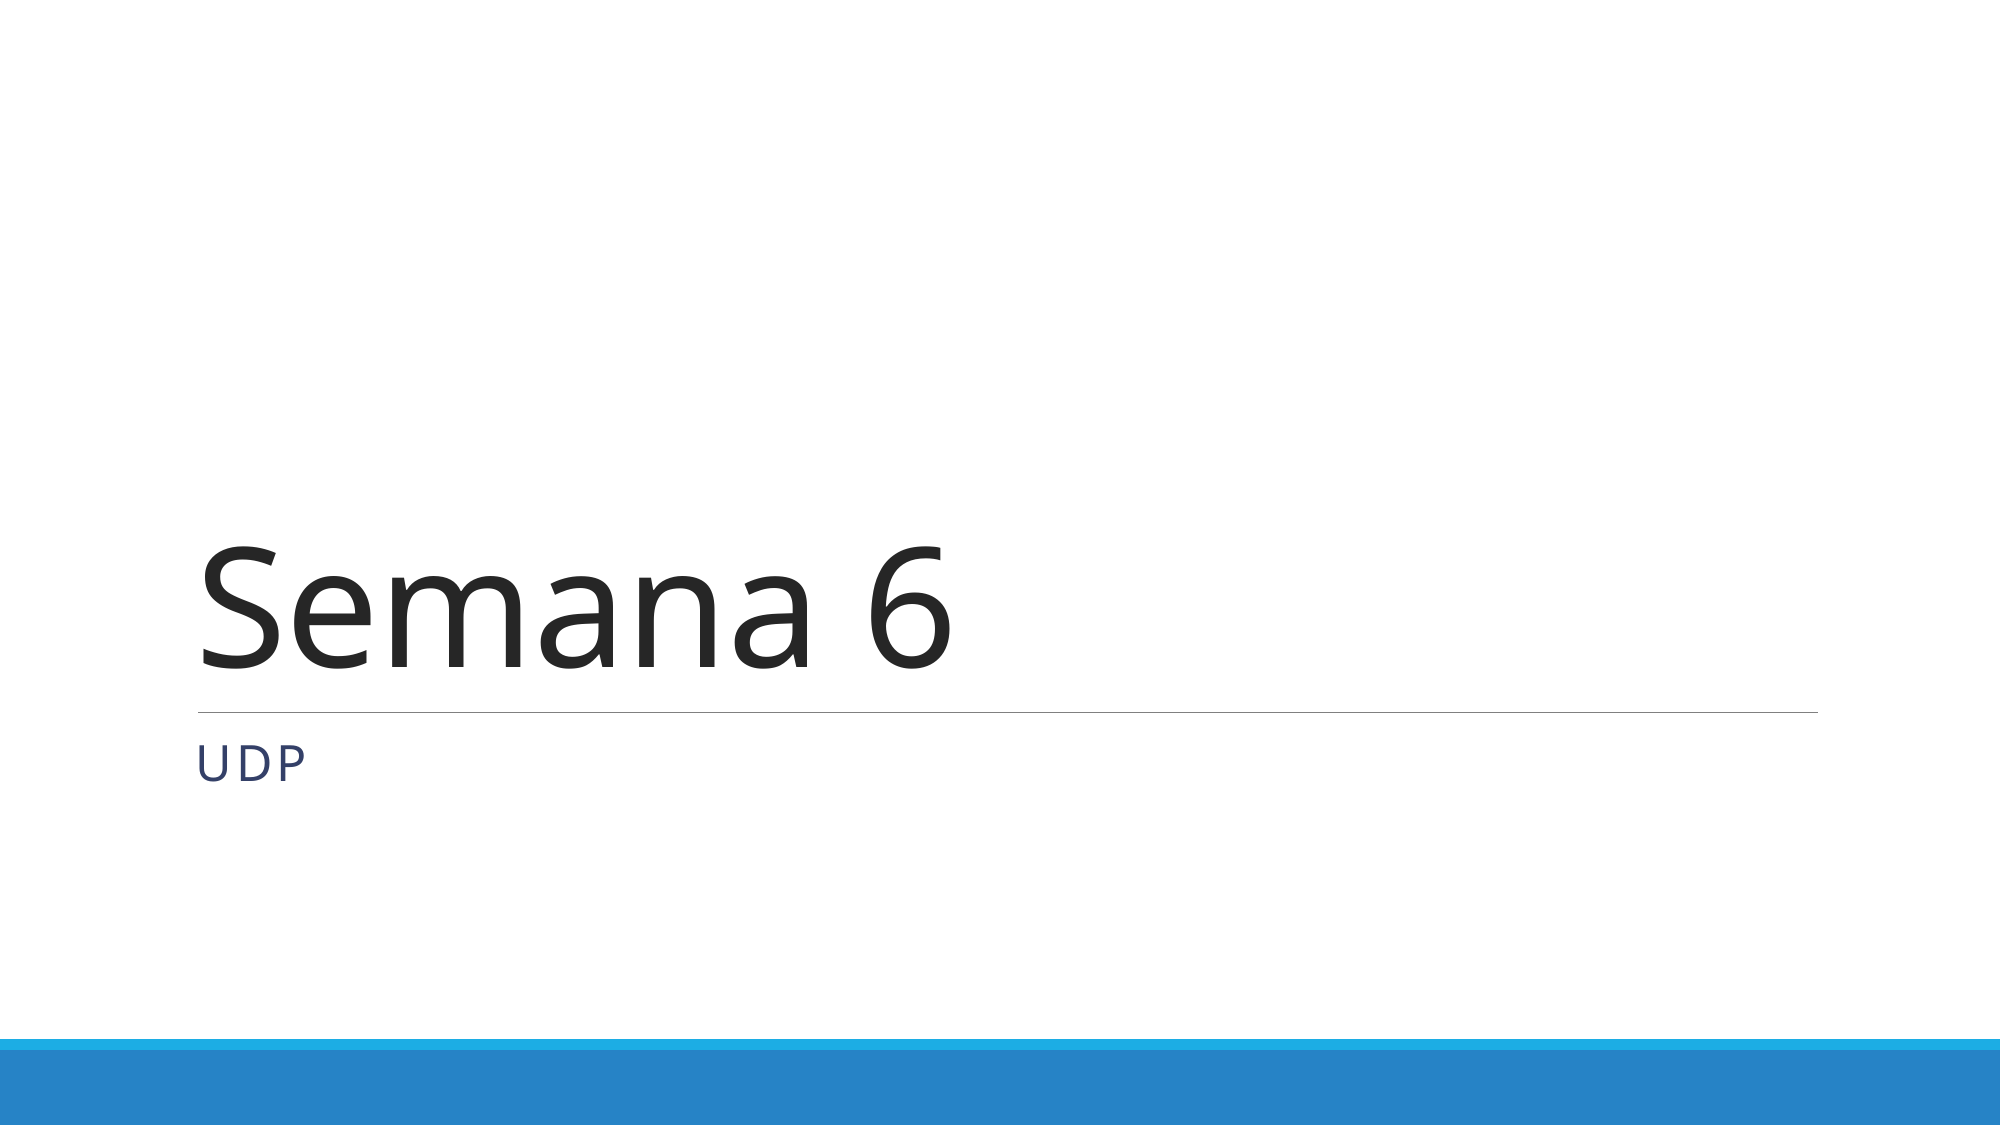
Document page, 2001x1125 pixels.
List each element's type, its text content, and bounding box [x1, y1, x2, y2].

title Semana 6 [180, 124, 1830, 710]
subtitle UDP [180, 730, 1831, 919]
